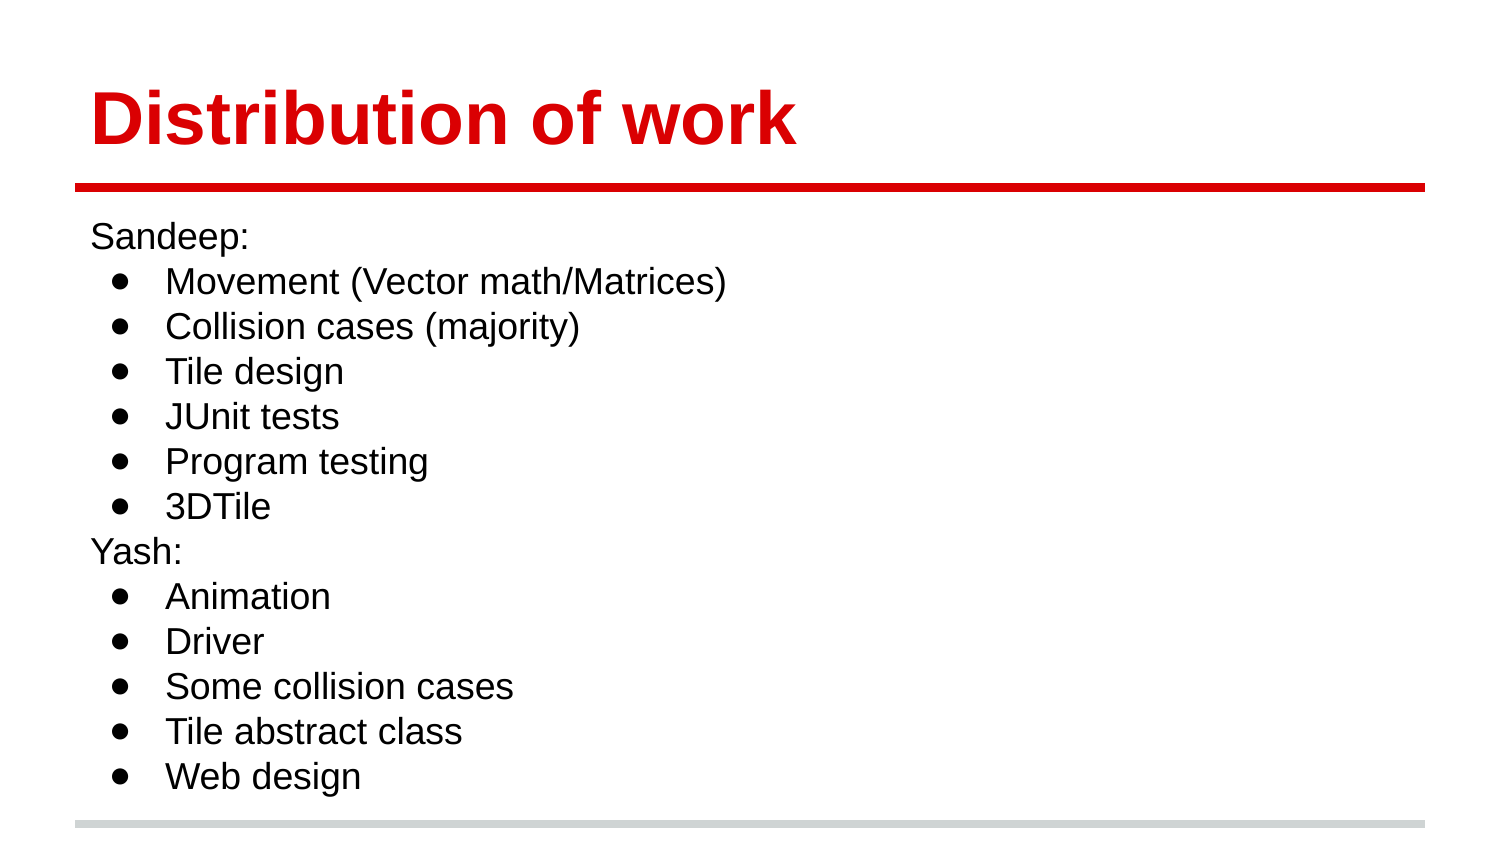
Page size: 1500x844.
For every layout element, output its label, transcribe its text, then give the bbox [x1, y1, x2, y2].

list Sandeep: Movement (Vector math/Matrices) Collision cases (majority) Tile design JUnit tests Program testing 3DTile Yash: Animation Driver Some collision cases Tile abstract class Web design [75, 196, 1425, 808]
title Distribution of work [75, 33, 1425, 175]
